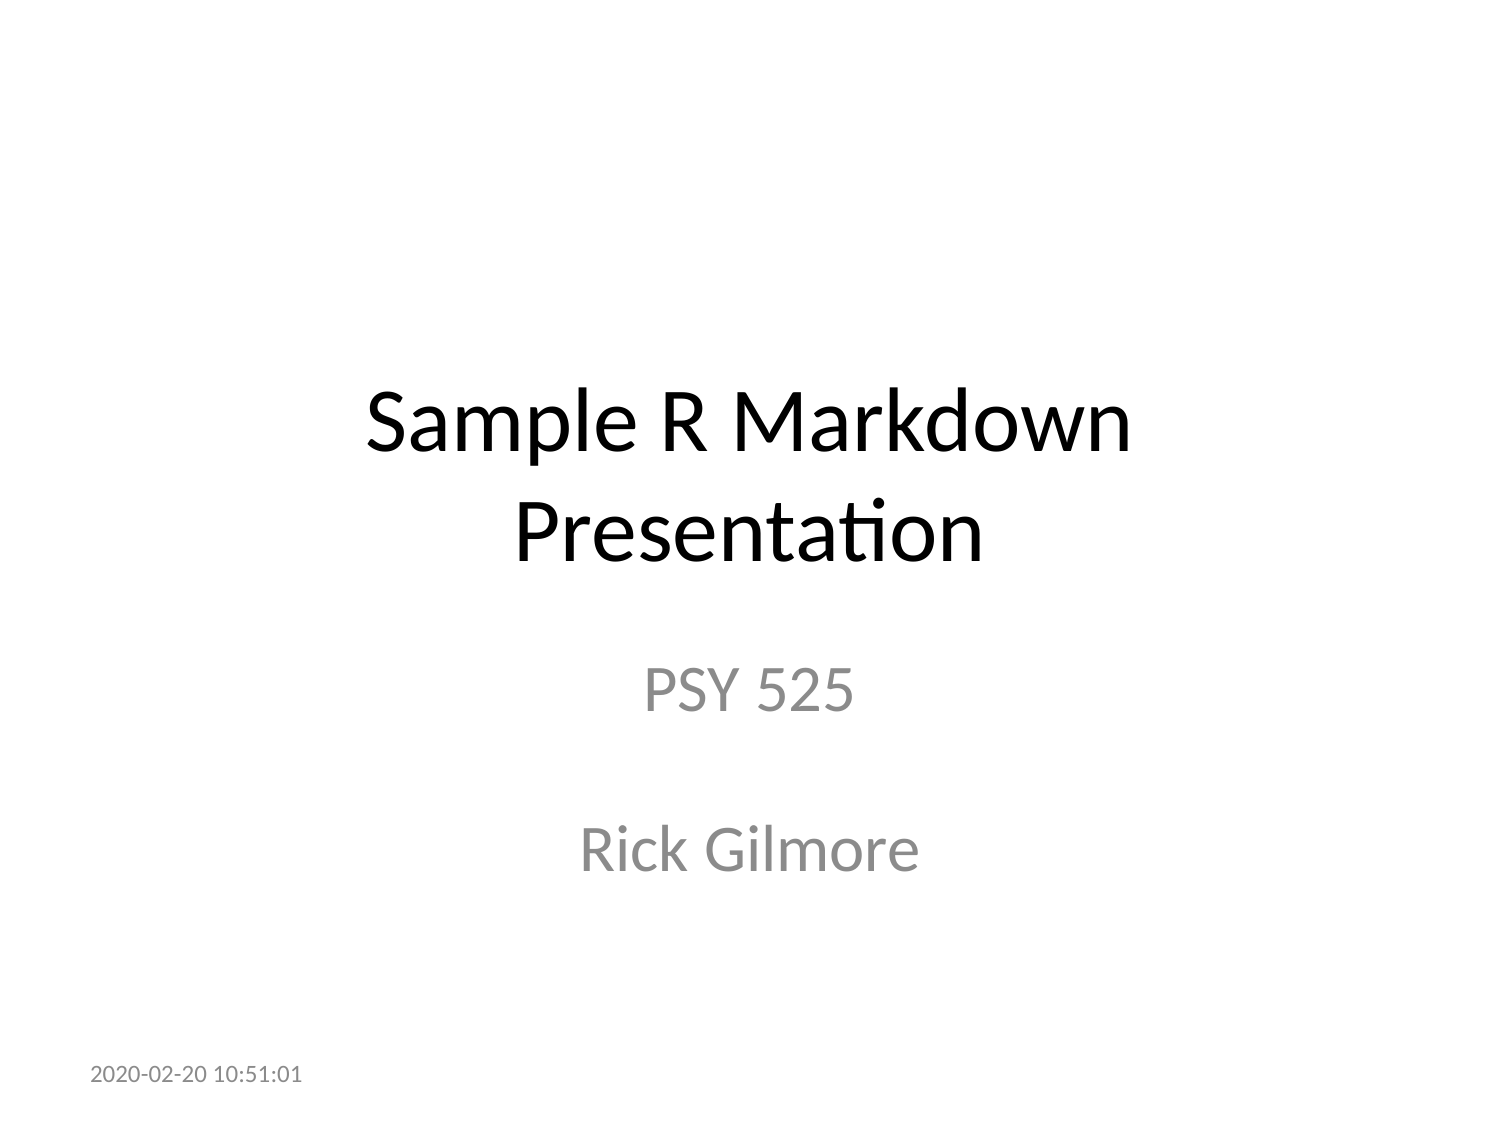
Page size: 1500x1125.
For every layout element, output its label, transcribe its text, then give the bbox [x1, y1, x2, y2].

title Sample R Markdown Presentation [112, 349, 1388, 591]
subtitle PSY 525 Rick Gilmore [225, 637, 1275, 925]
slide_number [75, 1042, 425, 1103]
